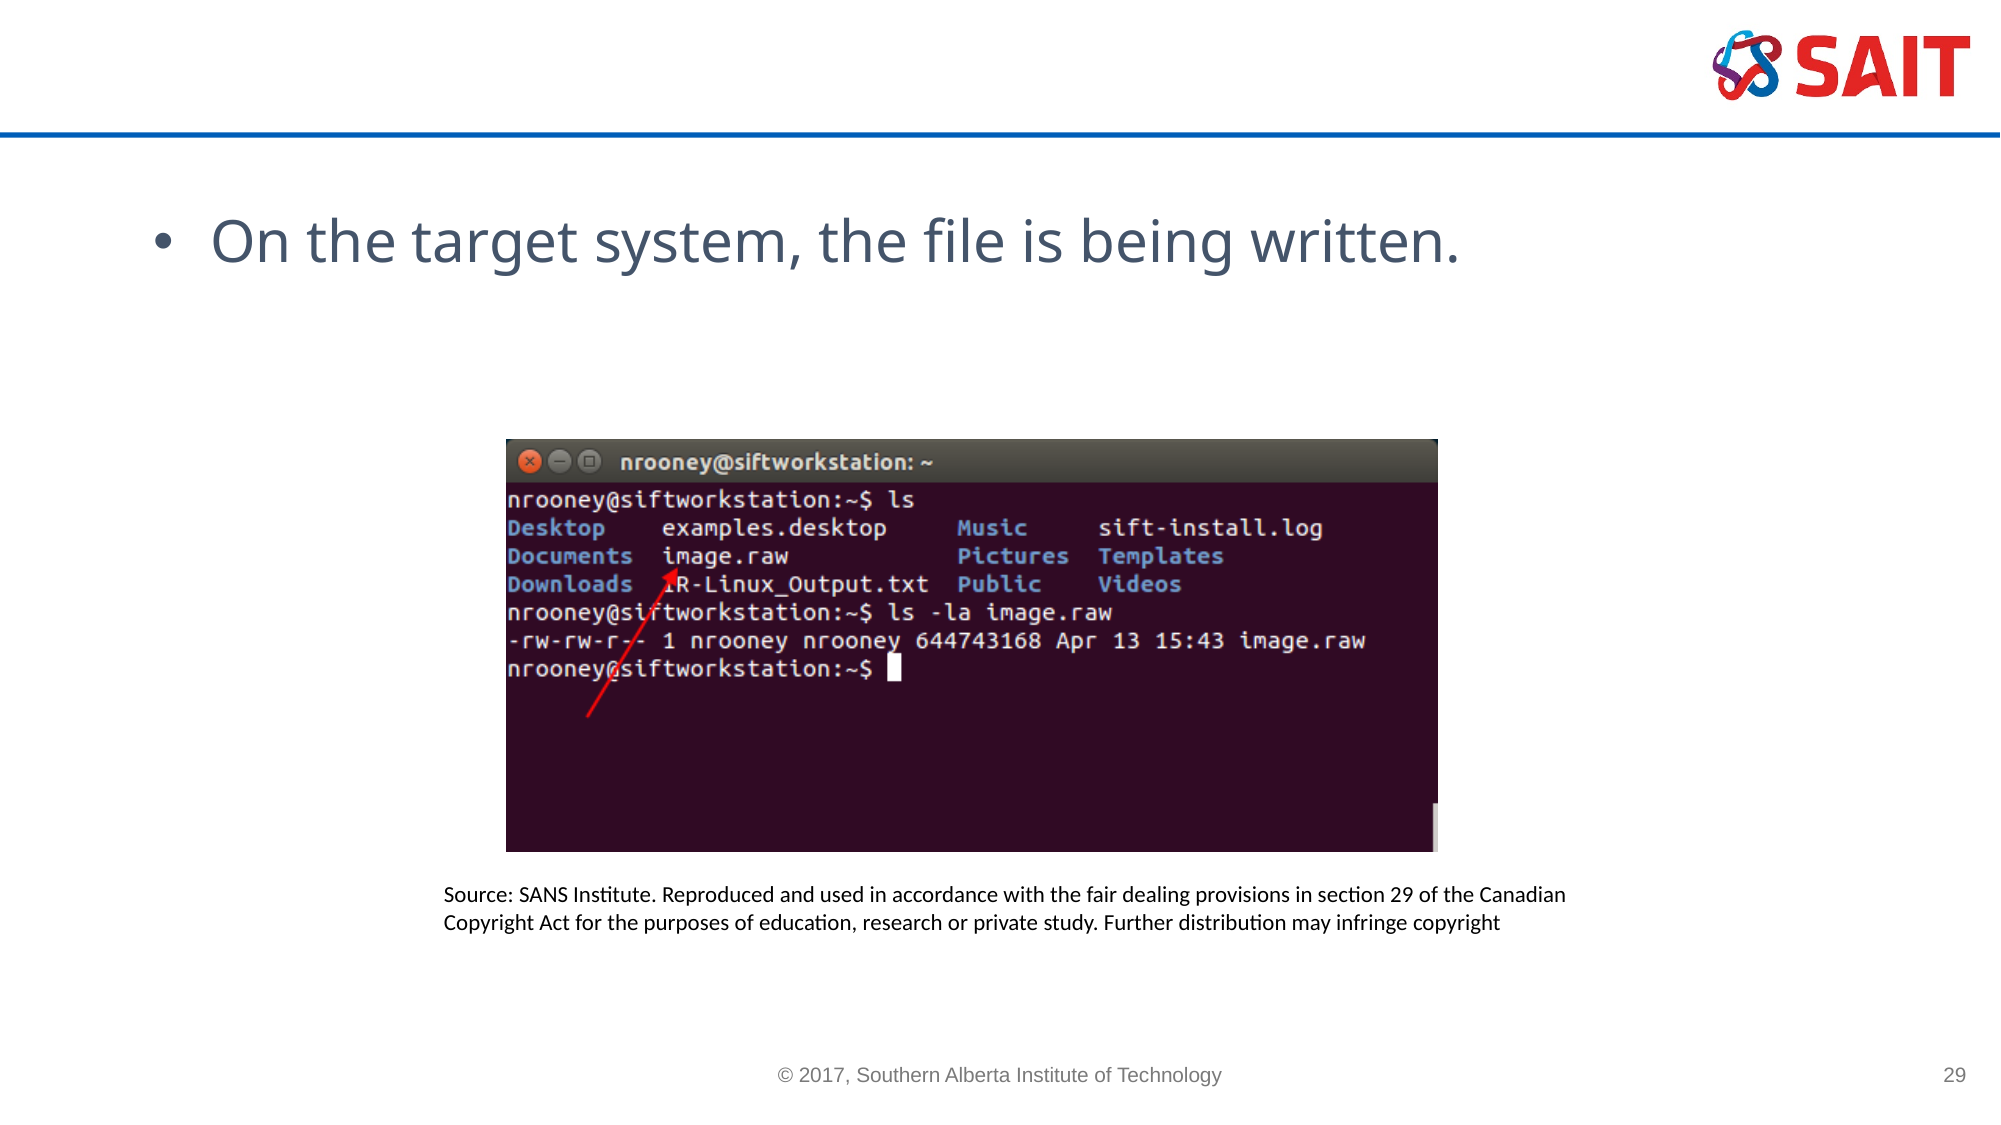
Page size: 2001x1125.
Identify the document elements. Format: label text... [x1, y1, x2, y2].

text_box Source: SANS Institute. Reproduced and used in accordance with the fair dealing provisions in section 29 of the Canadian Copyright Act for the purposes of education, research or private study. Further distribution may infringe copyright [429, 872, 1658, 943]
picture [506, 439, 1438, 852]
picture [1682, 0, 2000, 130]
list On the target system, the file is being written. [138, 204, 1854, 1020]
